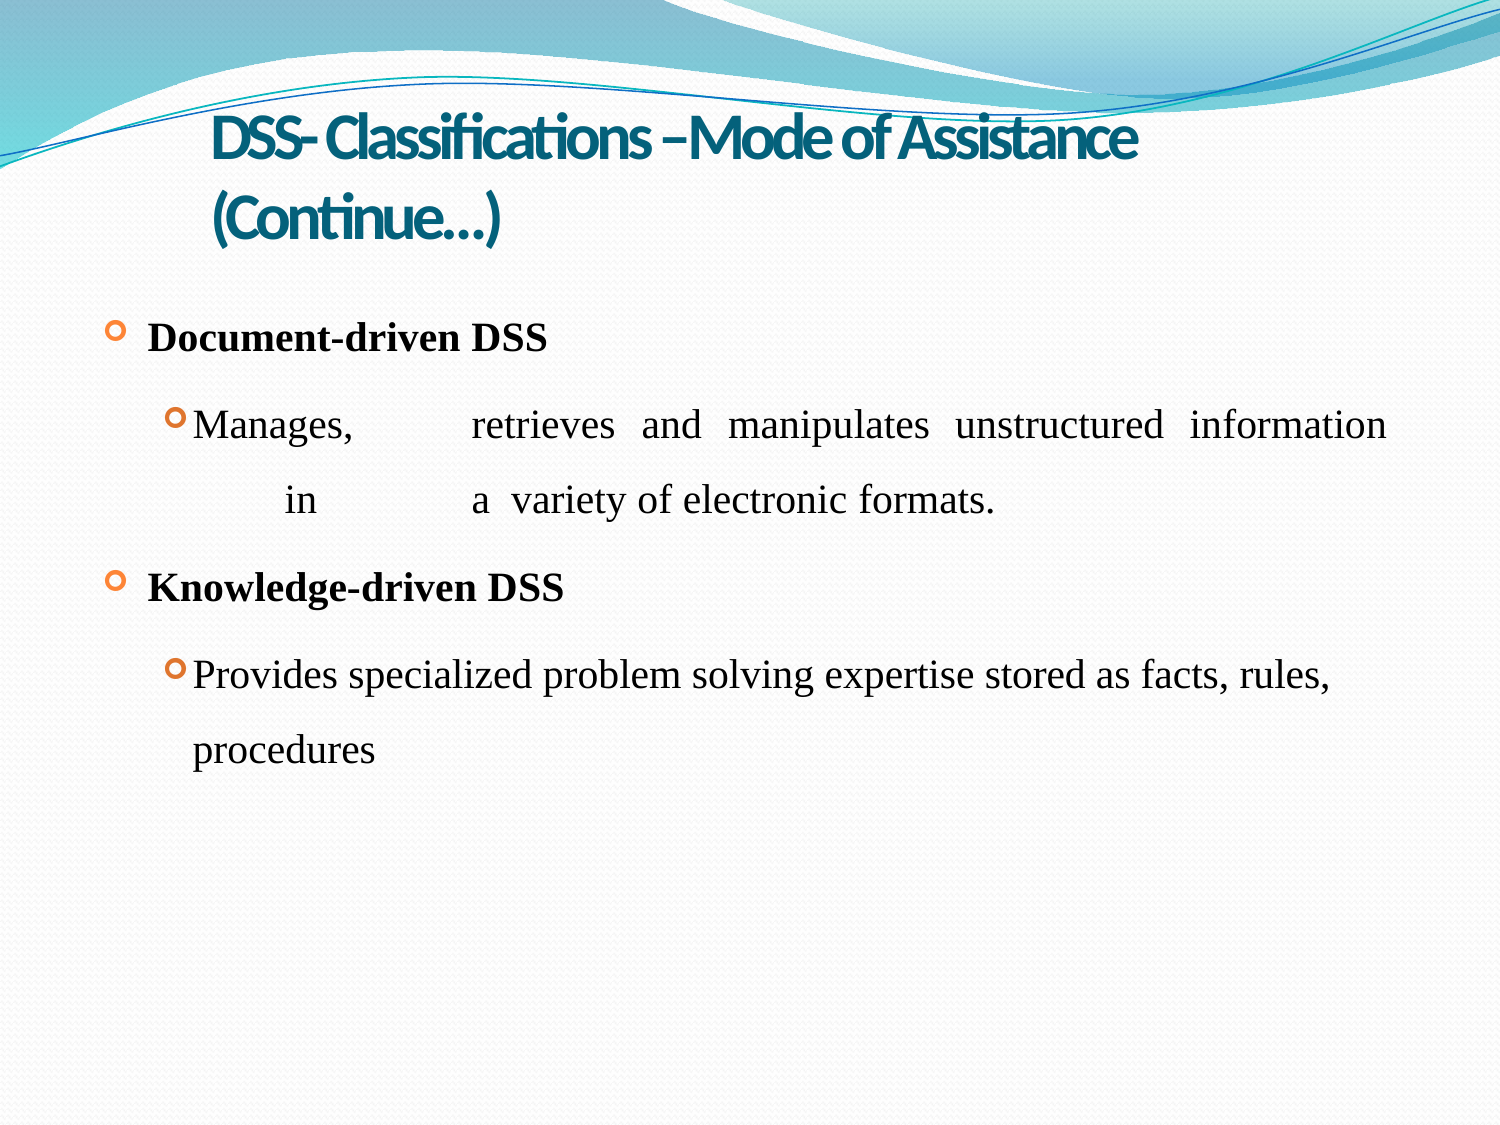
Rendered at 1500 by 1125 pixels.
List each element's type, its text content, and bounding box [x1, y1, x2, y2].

text_box Document-driven DSS Manages, retrieves and manipulates unstructured information in a variety of electronic formats. Knowledge-driven DSS Provides specialized problem solving expertise stored as facts, rules, procedures [100, 307, 1400, 773]
title DSS- Classifications –Mode of Assistance (Continue…) [207, 62, 1362, 253]
